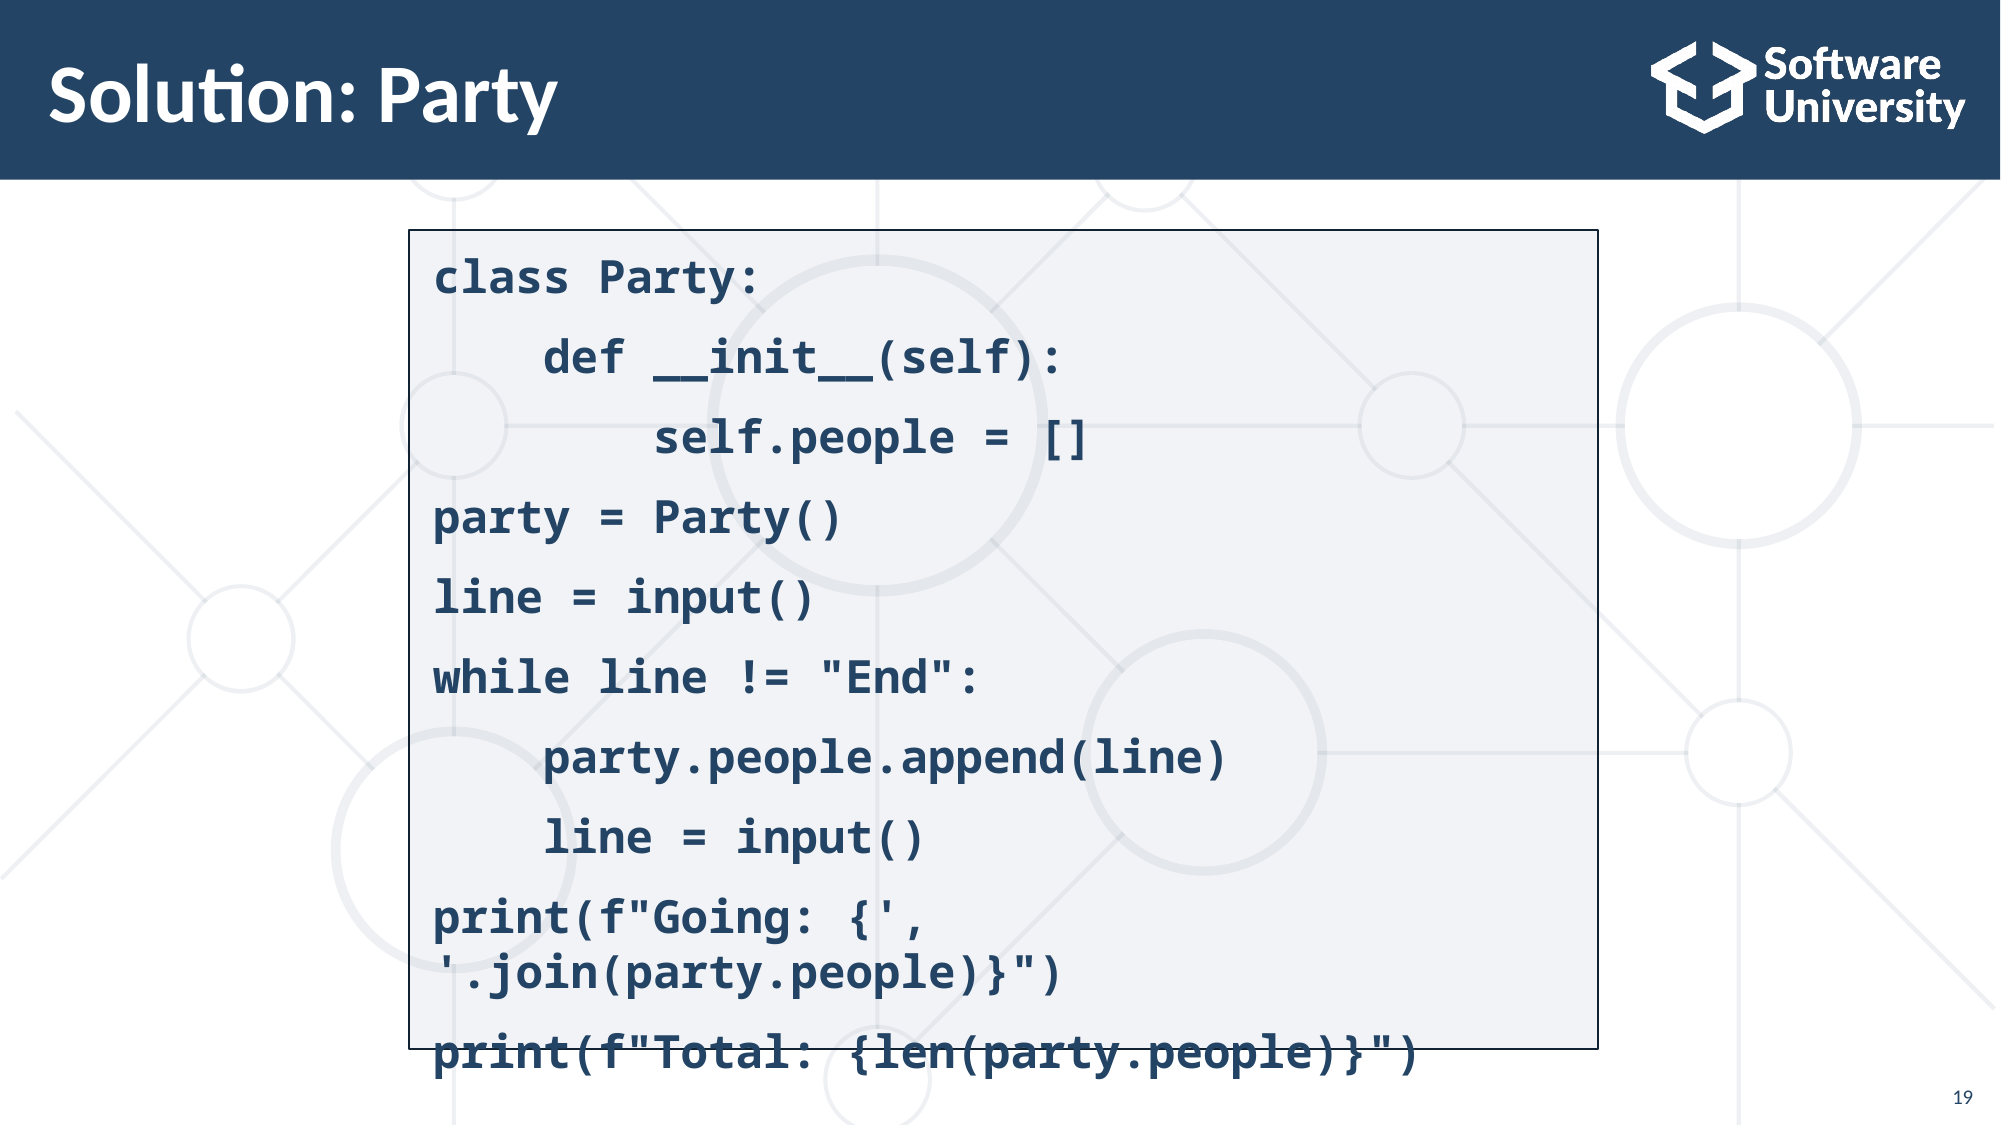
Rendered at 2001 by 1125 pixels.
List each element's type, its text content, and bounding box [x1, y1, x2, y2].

text_box 19 [1927, 1067, 1989, 1117]
list class Party: def __init__(self): self.people = [] party = Party() line = input() while line != "End": party.people.append(line) line = input() print(f"Going: {', '.join(party.people)}") print(f"Total: {len(party.people)}") [408, 229, 1599, 1050]
picture [1651, 41, 1966, 134]
title Solution: Party [31, 16, 1625, 162]
